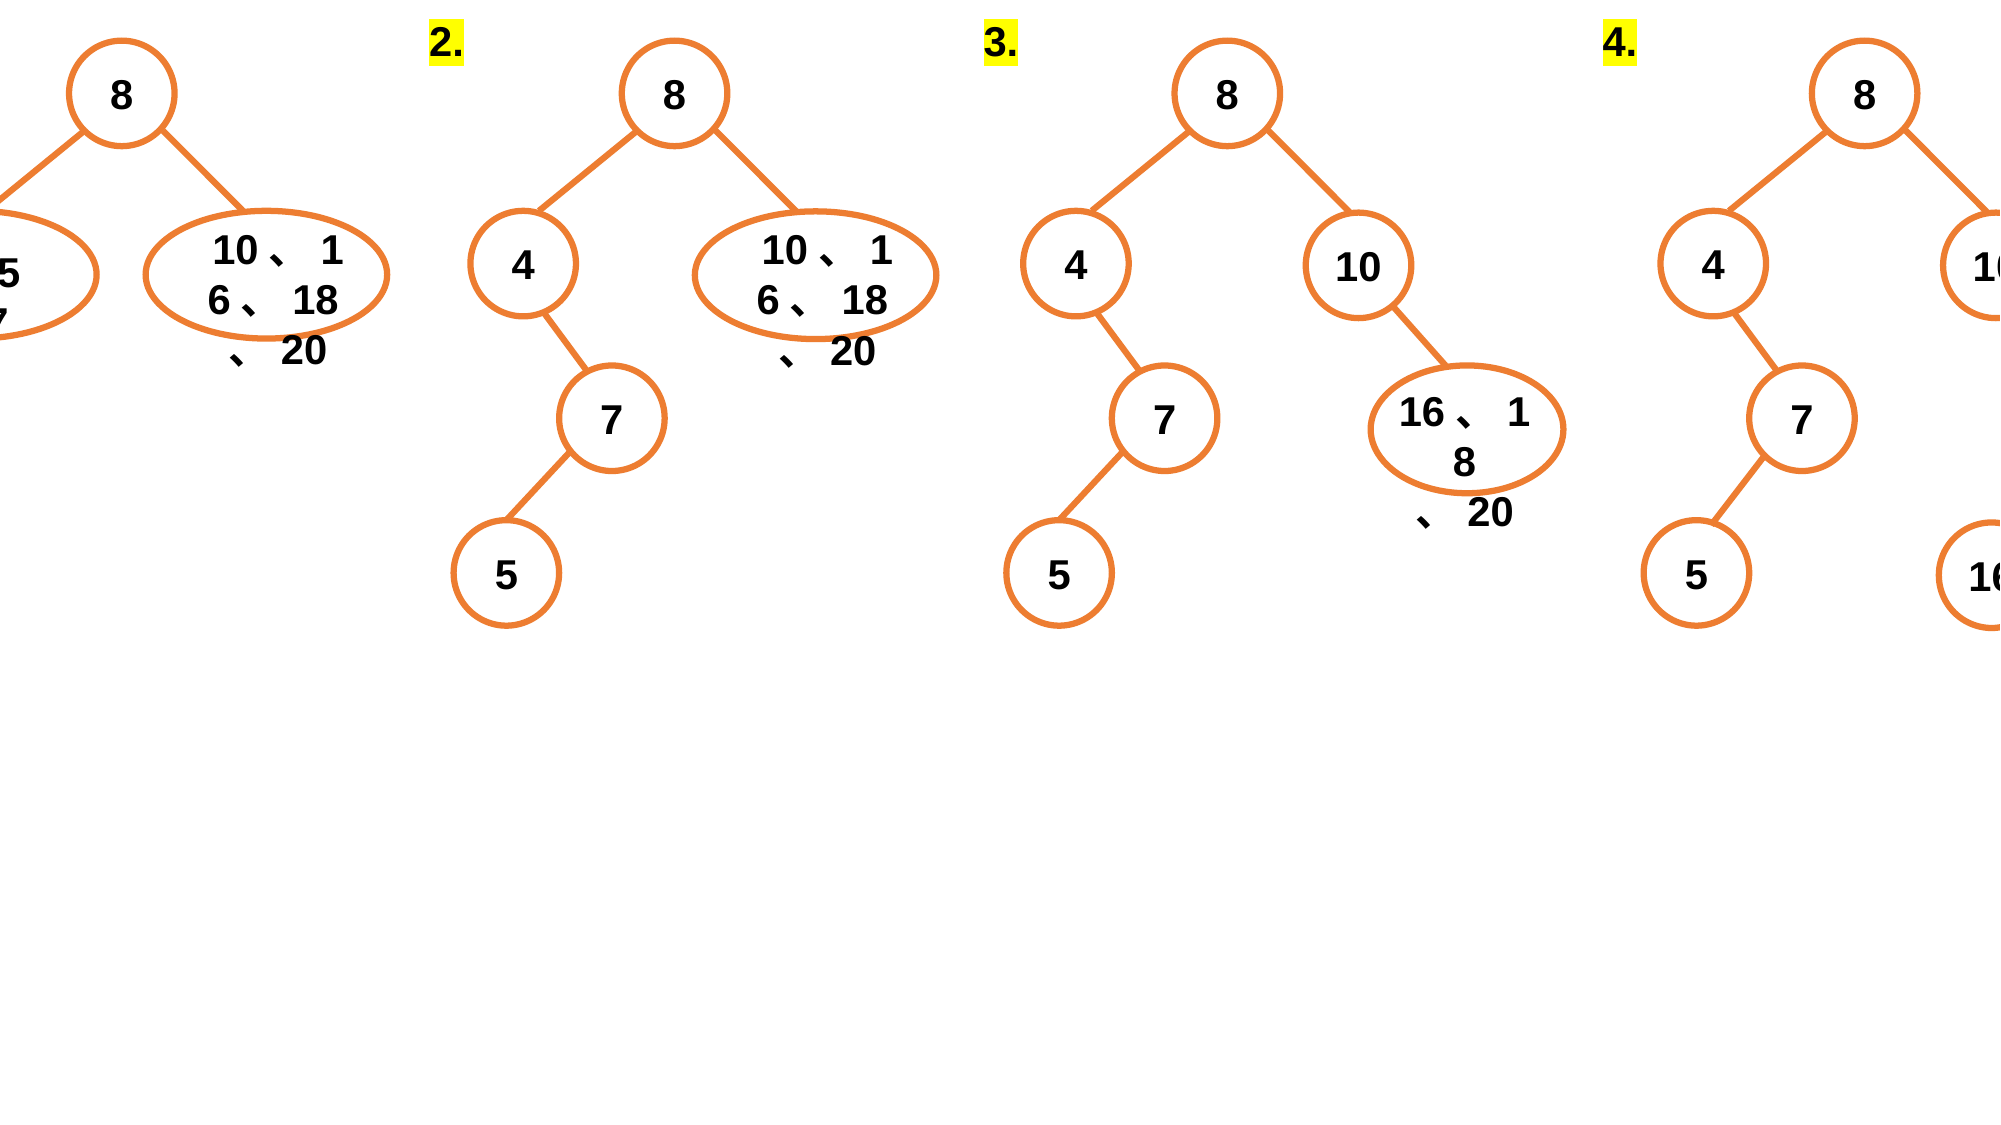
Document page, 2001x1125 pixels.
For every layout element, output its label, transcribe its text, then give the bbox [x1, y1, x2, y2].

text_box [1643, 520, 1750, 626]
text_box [621, 40, 728, 147]
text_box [0, 210, 97, 339]
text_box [1732, 311, 1777, 371]
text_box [1370, 365, 1564, 494]
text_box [1660, 210, 1767, 317]
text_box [1111, 365, 1218, 471]
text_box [1811, 40, 1918, 147]
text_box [162, 130, 244, 210]
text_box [694, 211, 937, 340]
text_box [542, 311, 587, 371]
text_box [1268, 130, 1350, 212]
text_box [559, 365, 665, 471]
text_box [1095, 311, 1140, 371]
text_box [145, 210, 388, 339]
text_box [1749, 365, 1855, 471]
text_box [1905, 130, 1987, 212]
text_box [1729, 130, 1828, 211]
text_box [506, 450, 571, 521]
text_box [1006, 520, 1112, 626]
text_box 4. [1584, 7, 1656, 73]
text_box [1711, 455, 1765, 526]
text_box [715, 130, 797, 211]
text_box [1943, 212, 2000, 319]
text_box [1091, 130, 1190, 211]
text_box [470, 210, 576, 317]
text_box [538, 130, 638, 211]
text_box 2. [411, 7, 482, 73]
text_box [1938, 522, 2000, 628]
text_box 3. [965, 7, 1037, 73]
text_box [69, 40, 175, 147]
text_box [1393, 306, 1446, 365]
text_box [1174, 40, 1281, 147]
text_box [453, 520, 560, 626]
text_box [1059, 450, 1124, 521]
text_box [0, 130, 85, 210]
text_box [1305, 212, 1412, 319]
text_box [1023, 210, 1129, 317]
